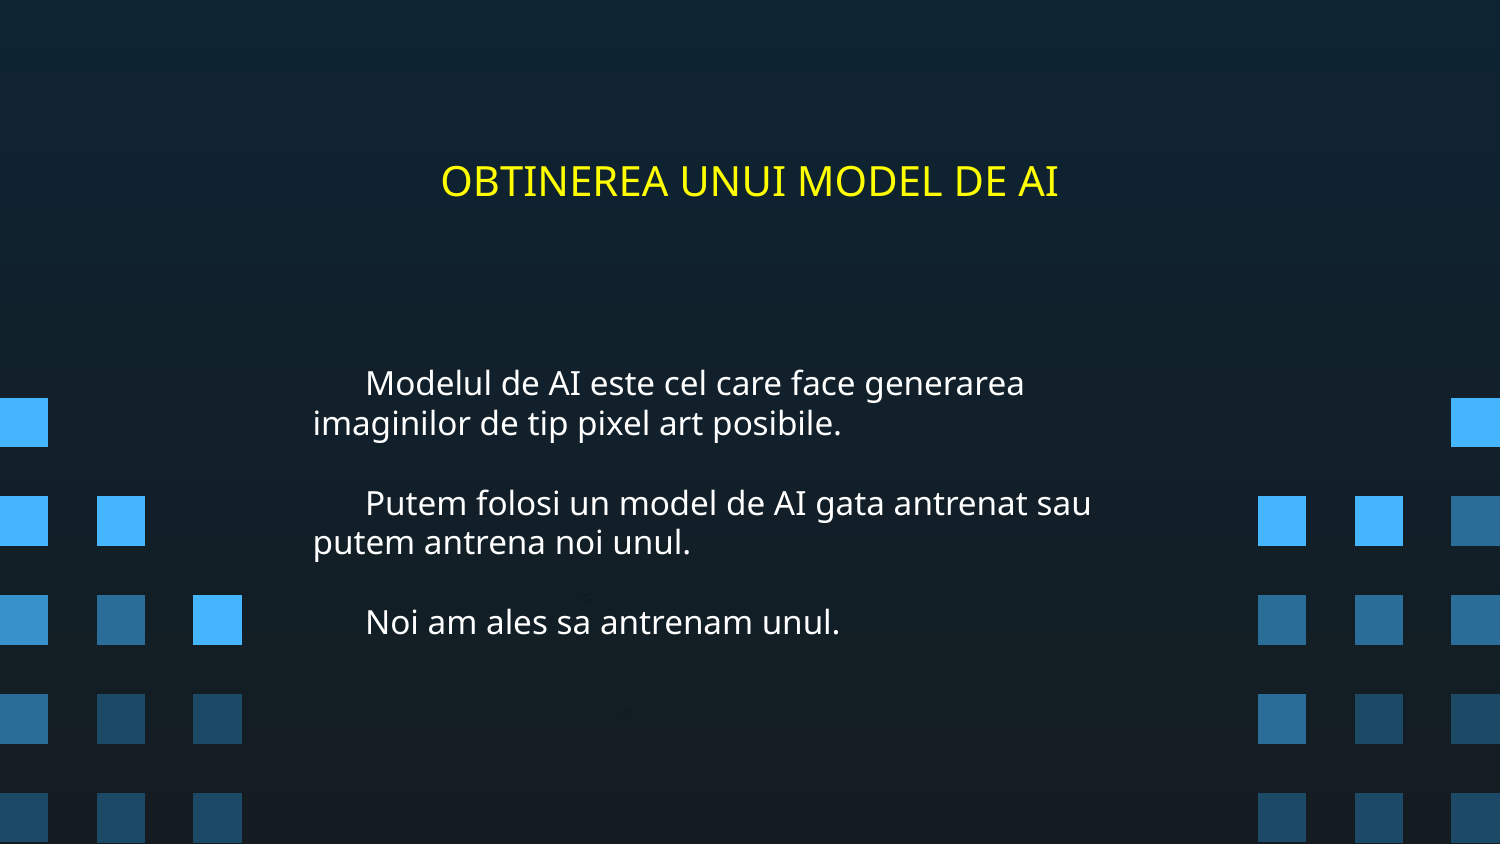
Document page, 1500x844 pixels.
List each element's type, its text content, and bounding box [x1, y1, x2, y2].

title OBTINEREA UNUI MODEL DE AI [117, 152, 1383, 208]
subtitle Modelul de AI este cel care face generarea imaginilor de tip pixel art posibile. Putem folosi un model de AI gata antrenat sau putem antrena noi unul. Noi am ales sa antrenam unul. [297, 346, 1203, 794]
